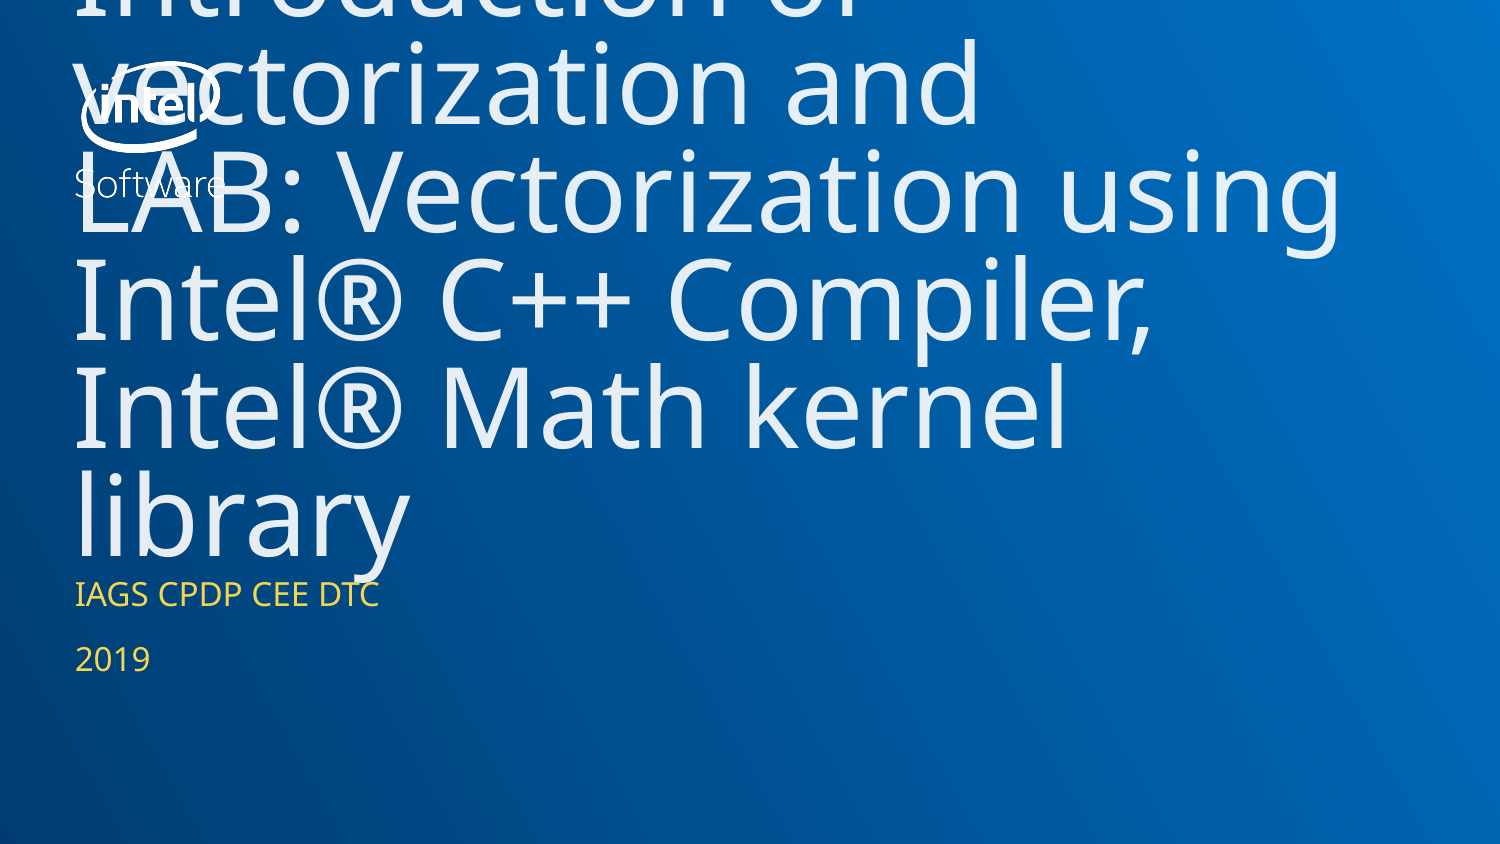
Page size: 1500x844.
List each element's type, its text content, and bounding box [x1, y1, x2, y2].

subtitle IAGS CPDP CEE DTC 2019 [74, 573, 1114, 725]
title Introduction of vectorization and LAB: Vectorization using Intel® C++ Compiler, Intel® Math kernel library [72, 397, 1421, 579]
